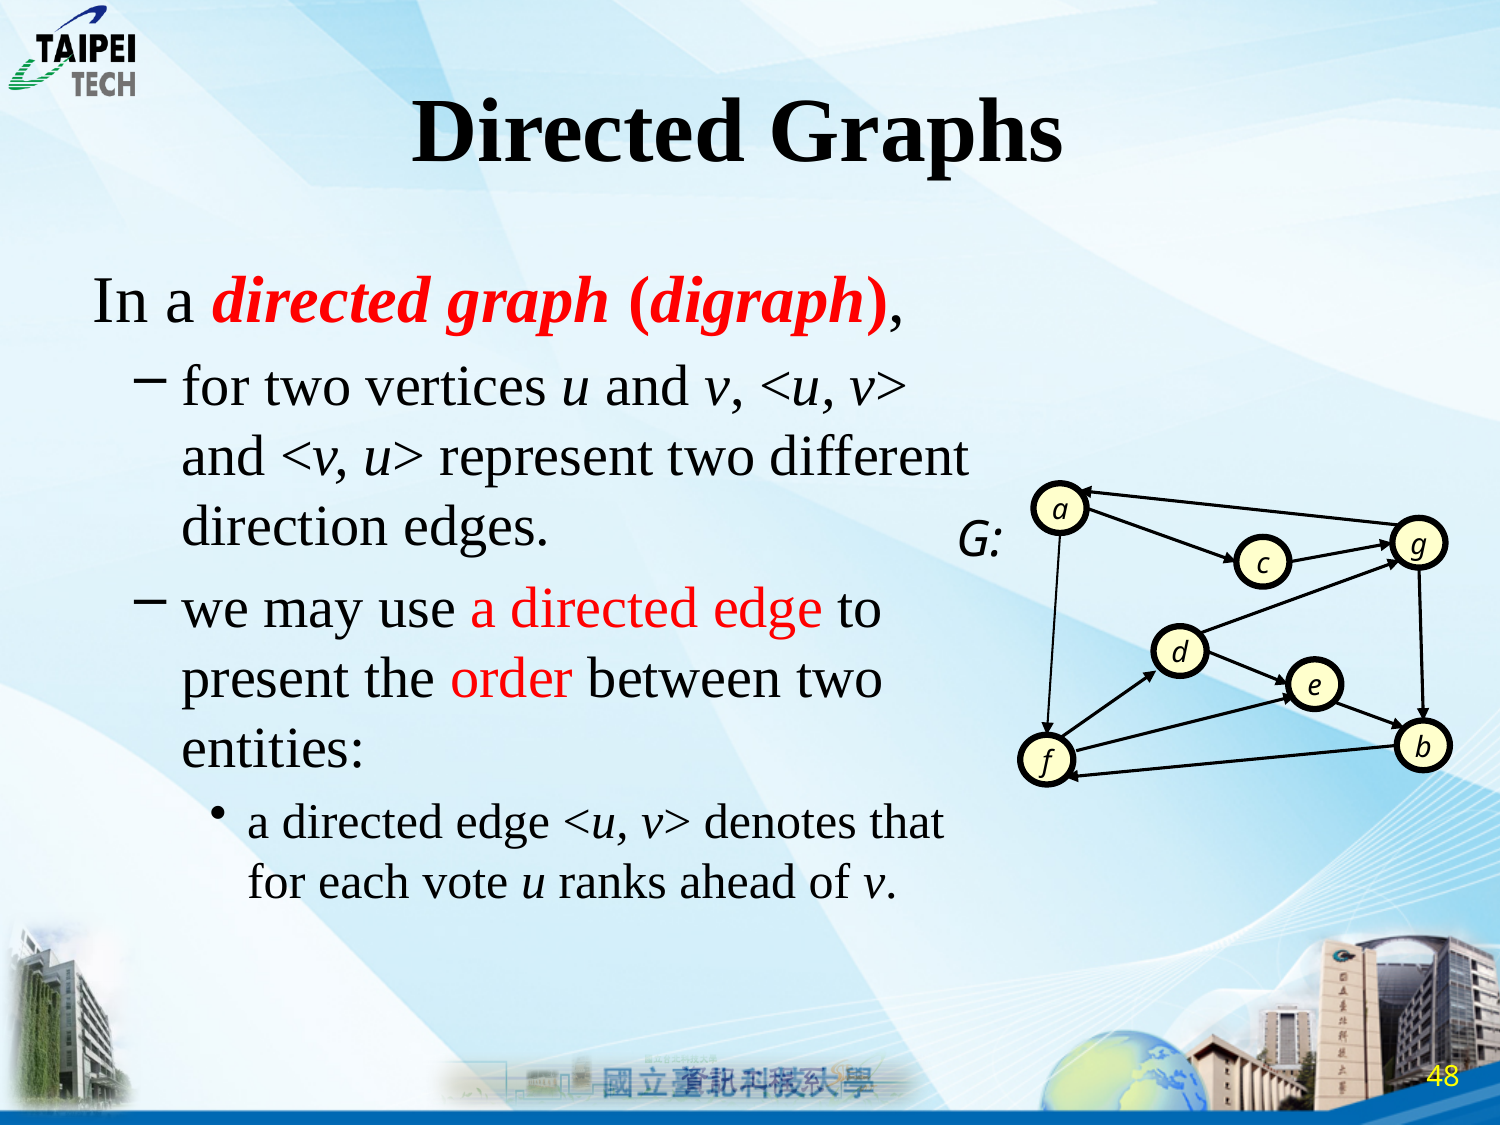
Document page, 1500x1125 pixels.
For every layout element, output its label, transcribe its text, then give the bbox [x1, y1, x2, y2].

text_box e [1289, 659, 1342, 710]
picture [0, 0, 1500, 1125]
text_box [1078, 487, 1401, 523]
text_box f [1020, 735, 1061, 785]
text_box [1089, 532, 1234, 563]
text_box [1418, 570, 1424, 718]
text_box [1075, 695, 1296, 743]
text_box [1198, 563, 1401, 631]
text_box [1209, 650, 1286, 685]
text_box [1060, 670, 1157, 738]
title Directed Graphs [111, 30, 1388, 219]
text_box G: [941, 499, 1018, 575]
slide_number 47 [1162, 1049, 1476, 1125]
text_box a [1033, 483, 1076, 533]
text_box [1046, 535, 1061, 732]
text_box d [1153, 626, 1207, 676]
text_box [1292, 542, 1390, 561]
text_box c [1238, 536, 1287, 561]
list In a directed graph (digraph), for two vertices u and v, <u, v> and <v, u> represent two different direction edges. we may use a directed edge to present the order between two entities: a directed edge <u, v> denotes that for each vote u ranks ahead of v. [44, 247, 1019, 1005]
text_box g [1392, 517, 1446, 568]
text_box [1333, 704, 1405, 725]
text_box b [1396, 720, 1450, 771]
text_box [1065, 745, 1394, 781]
